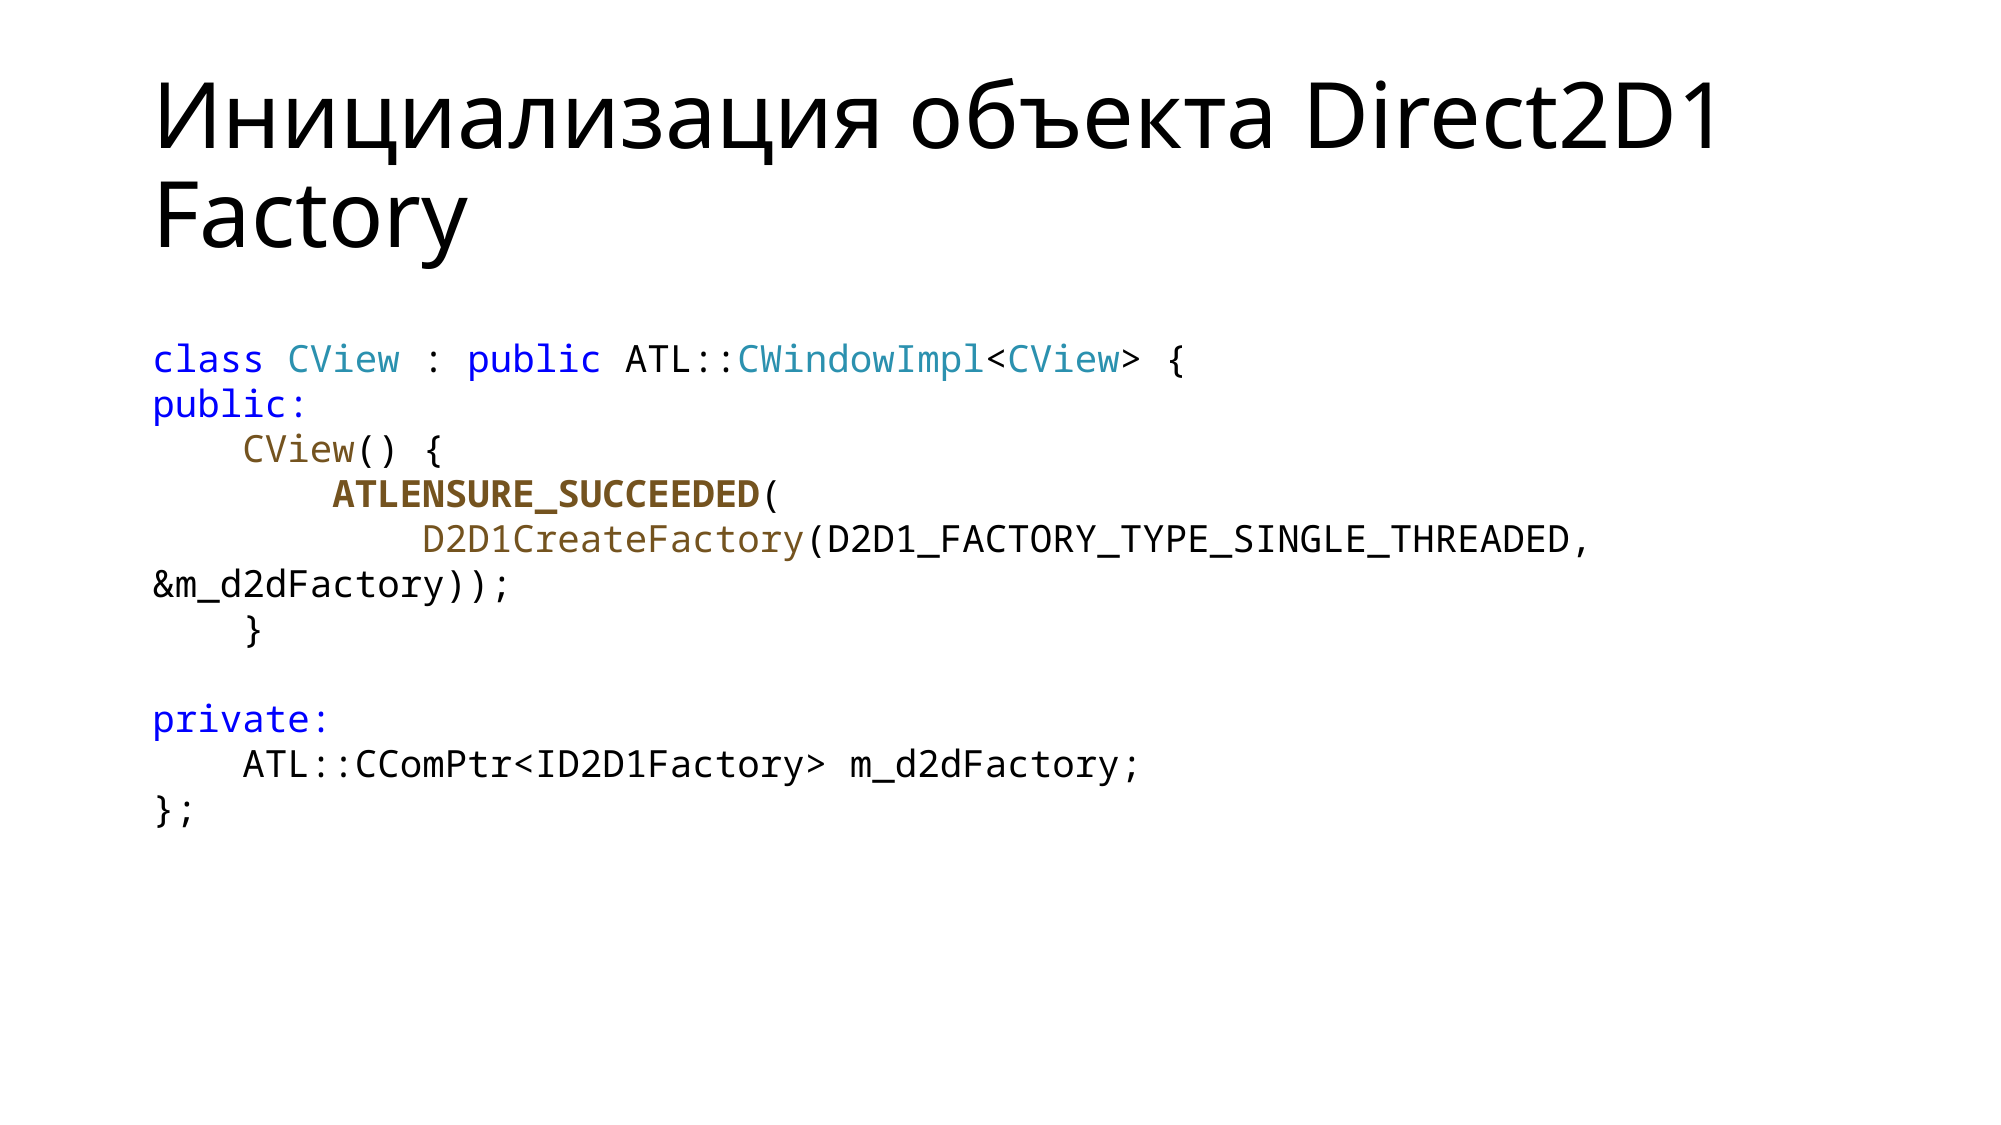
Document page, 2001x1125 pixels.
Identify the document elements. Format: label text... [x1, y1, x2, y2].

text_box class CView : public ATL::CWindowImpl<CView> { public: CView() { ATLENSURE_SUCCEEDED( D2D1CreateFactory(D2D1_FACTORY_TYPE_SINGLE_THREADED, &m_d2dFactory)); } private: ATL::CComPtr<ID2D1Factory> m_d2dFactory; }; [137, 327, 1839, 838]
title Инициализация объекта Direct2D1 Factory [137, 59, 1863, 278]
